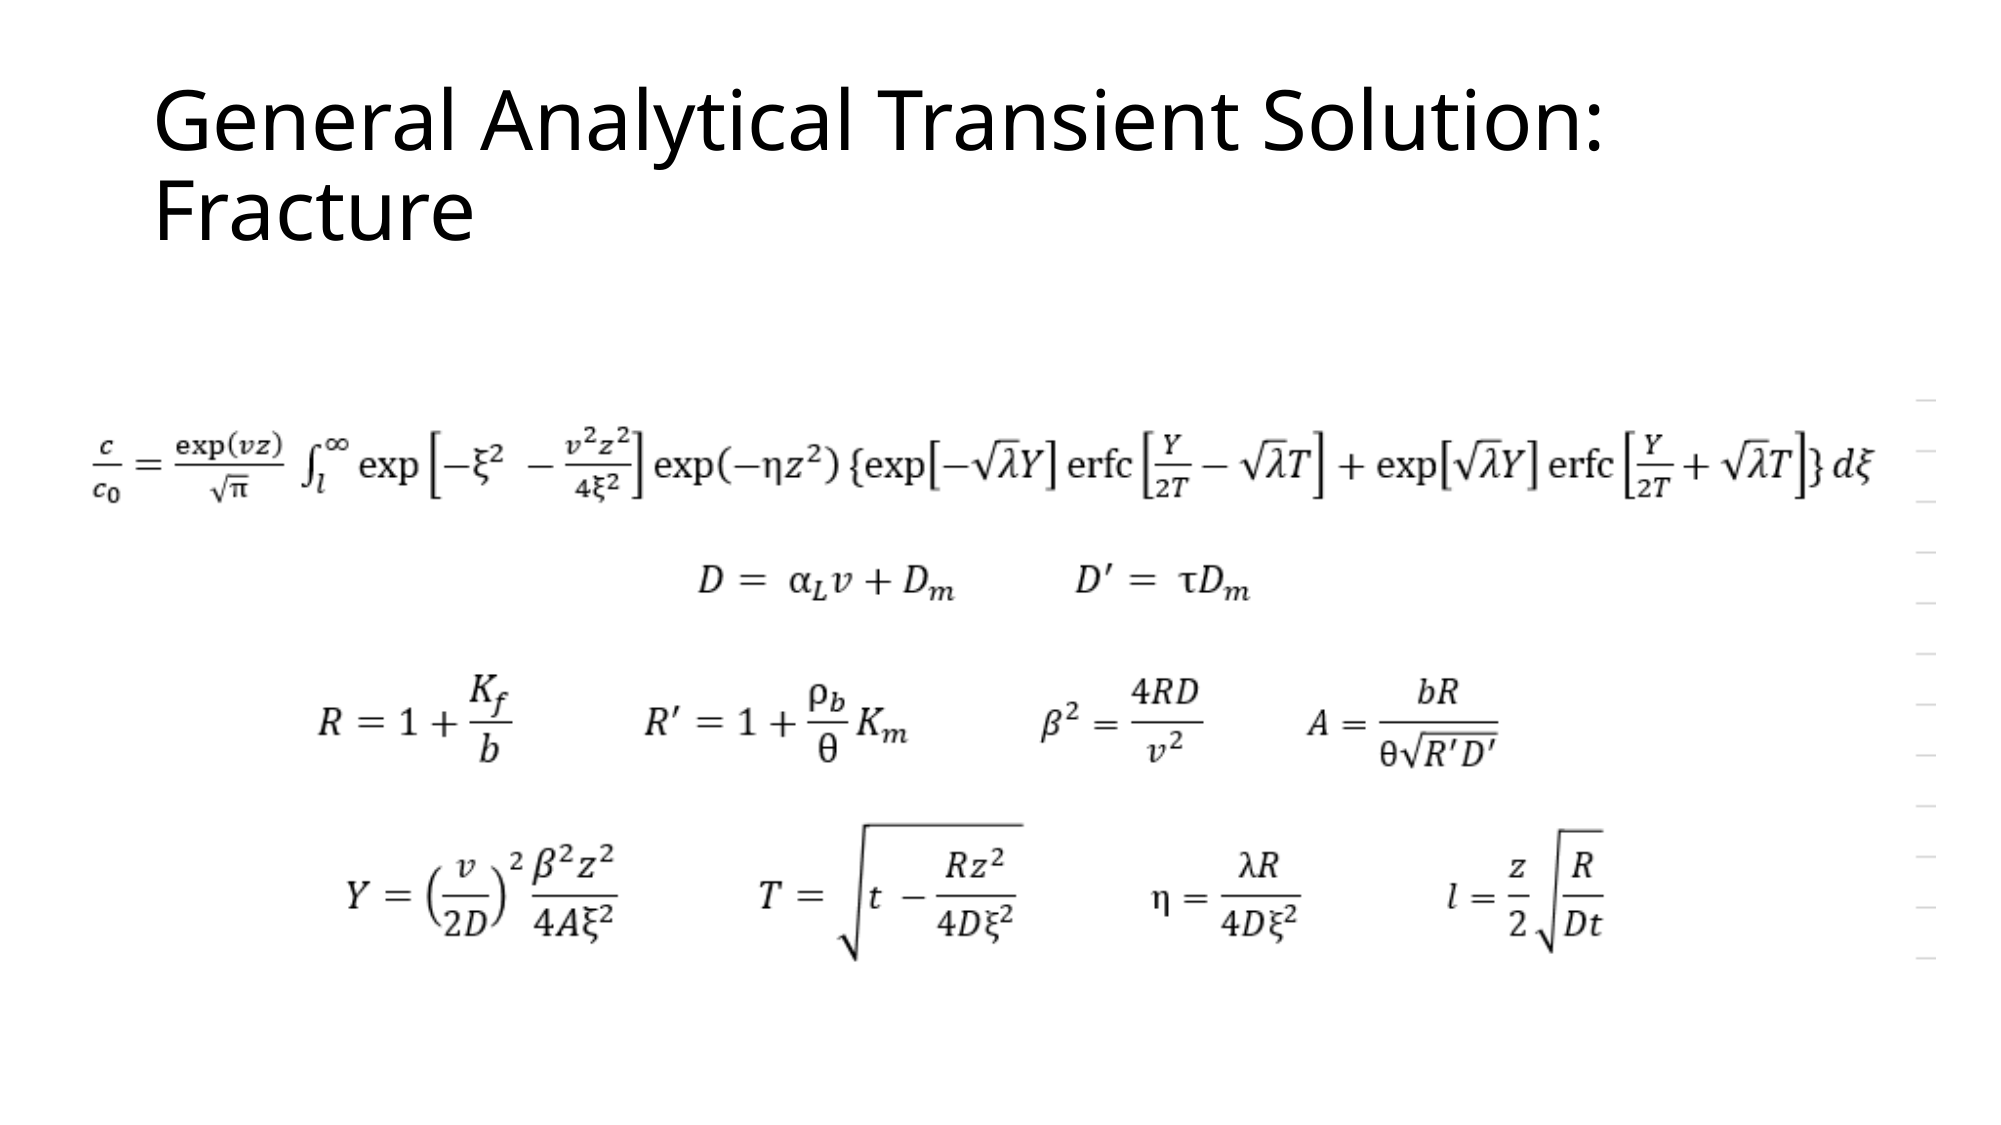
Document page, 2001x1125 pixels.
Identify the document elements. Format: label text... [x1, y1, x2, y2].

title General Analytical Transient Solution: Fracture [137, 59, 1863, 278]
picture [64, 357, 1936, 989]
